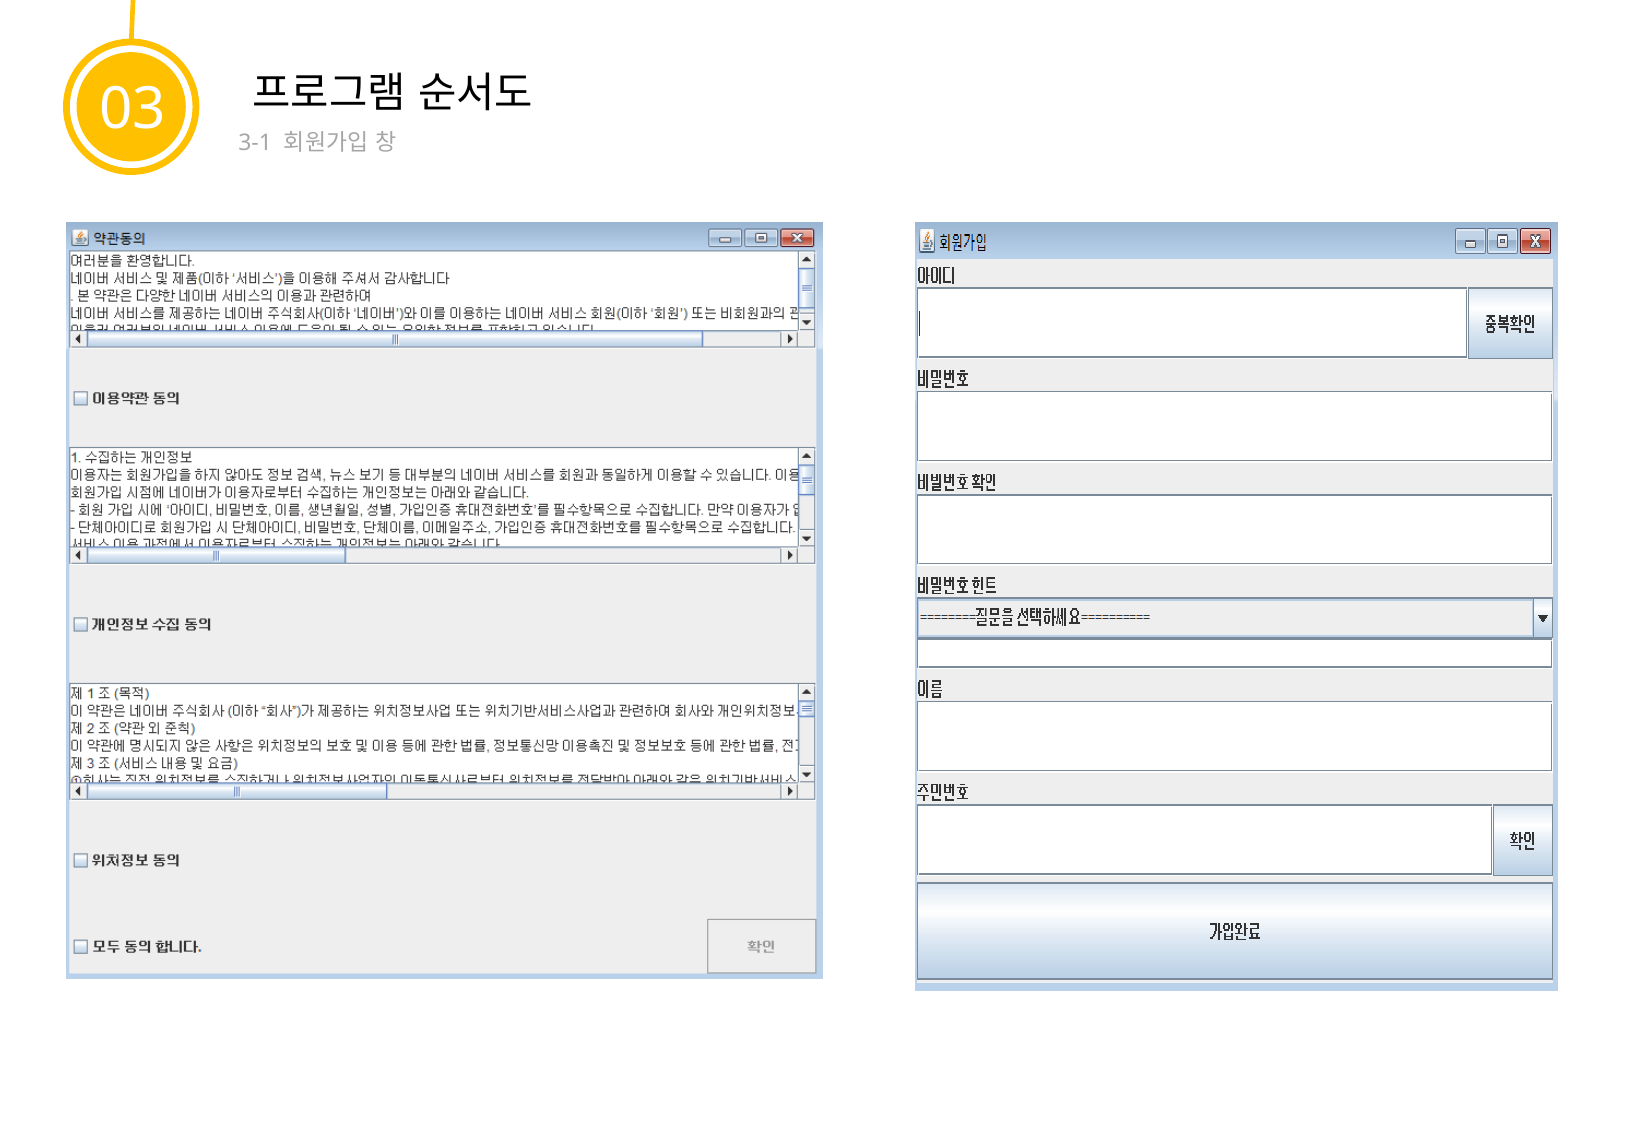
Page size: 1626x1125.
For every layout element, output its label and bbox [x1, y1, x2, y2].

text_box [66, 0, 1053, 172]
picture [66, 222, 823, 979]
picture [915, 222, 1558, 991]
